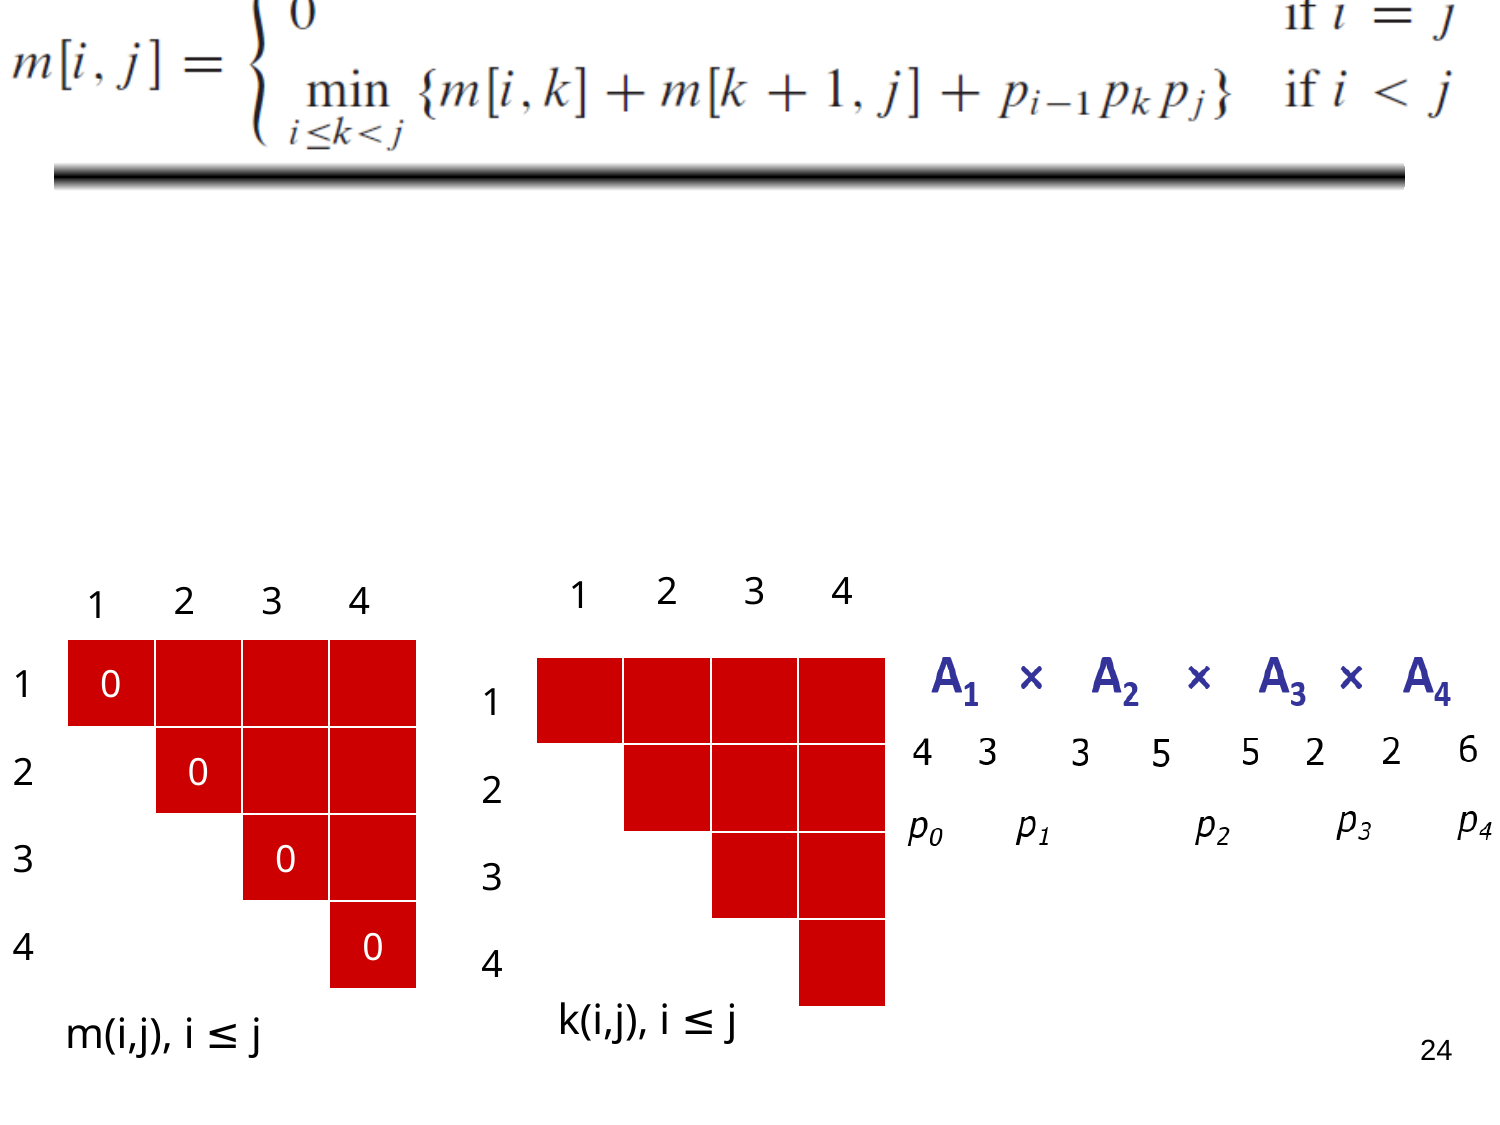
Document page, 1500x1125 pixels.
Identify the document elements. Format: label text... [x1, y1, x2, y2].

text_box 3 [0, 814, 68, 901]
text_box 2 [448, 744, 536, 831]
text_box 0 [154, 726, 242, 815]
text_box k(i,j), i ≤ j [520, 985, 776, 1051]
slide_number 24 [1155, 1024, 1468, 1100]
text_box [798, 656, 886, 744]
text_box 4 [798, 545, 886, 634]
text_box [711, 831, 798, 920]
text_box [798, 744, 886, 831]
text_box [536, 656, 623, 745]
text_box [242, 644, 329, 726]
text_box m(i,j), i ≤ j [28, 998, 299, 1064]
text_box 3 [711, 545, 798, 634]
text_box 4 [448, 919, 536, 1007]
text_box [329, 639, 417, 726]
text_box [242, 726, 329, 814]
text_box [623, 744, 711, 832]
text_box 4 [0, 901, 68, 989]
text_box 2 [140, 556, 228, 644]
text_box [623, 656, 711, 744]
picture [896, 647, 1500, 852]
text_box 4 [315, 556, 403, 644]
text_box 1 [0, 639, 68, 726]
text_box 0 [68, 644, 154, 727]
text_box [798, 919, 886, 1007]
text_box 1 [53, 560, 141, 648]
text_box 0 [329, 901, 417, 989]
text_box [798, 831, 886, 919]
text_box [154, 644, 242, 726]
text_box 1 [448, 656, 536, 744]
text_box 0 [242, 814, 329, 902]
text_box [711, 744, 798, 831]
text_box 2 [623, 545, 711, 634]
text_box [711, 656, 798, 744]
text_box 3 [228, 556, 315, 644]
text_box 3 [448, 831, 536, 919]
picture [0, 0, 1474, 162]
text_box 1 [535, 549, 624, 638]
text_box 2 [0, 726, 68, 814]
text_box [329, 814, 417, 901]
text_box [329, 726, 417, 814]
